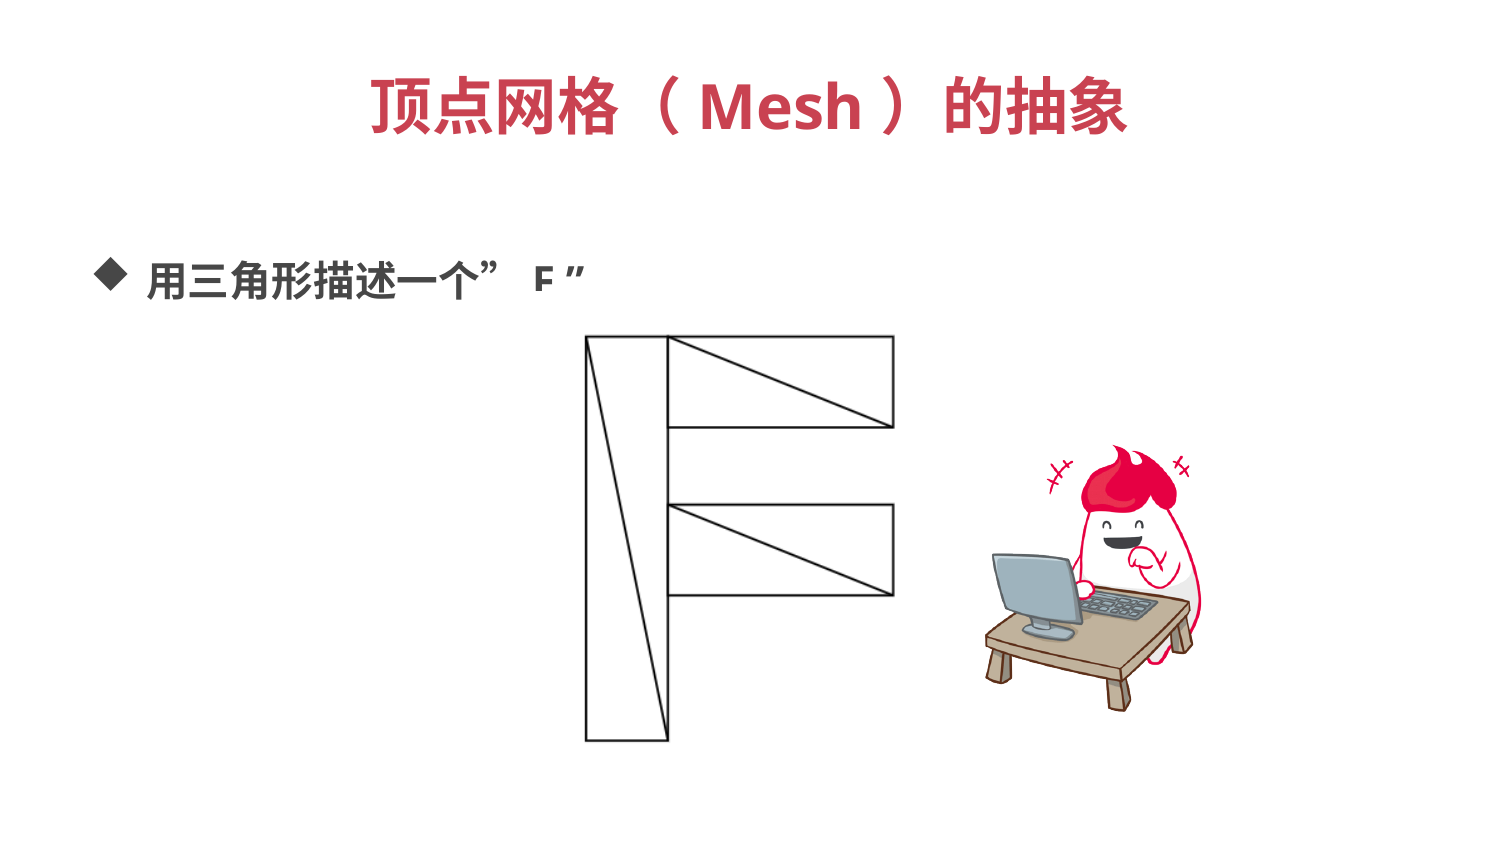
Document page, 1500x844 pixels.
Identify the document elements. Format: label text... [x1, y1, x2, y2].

picture [526, 291, 1247, 817]
list 用三角形描述一个”F ” [74, 196, 1426, 754]
title 顶点网格（Mesh）的抽象 [74, 33, 1426, 175]
